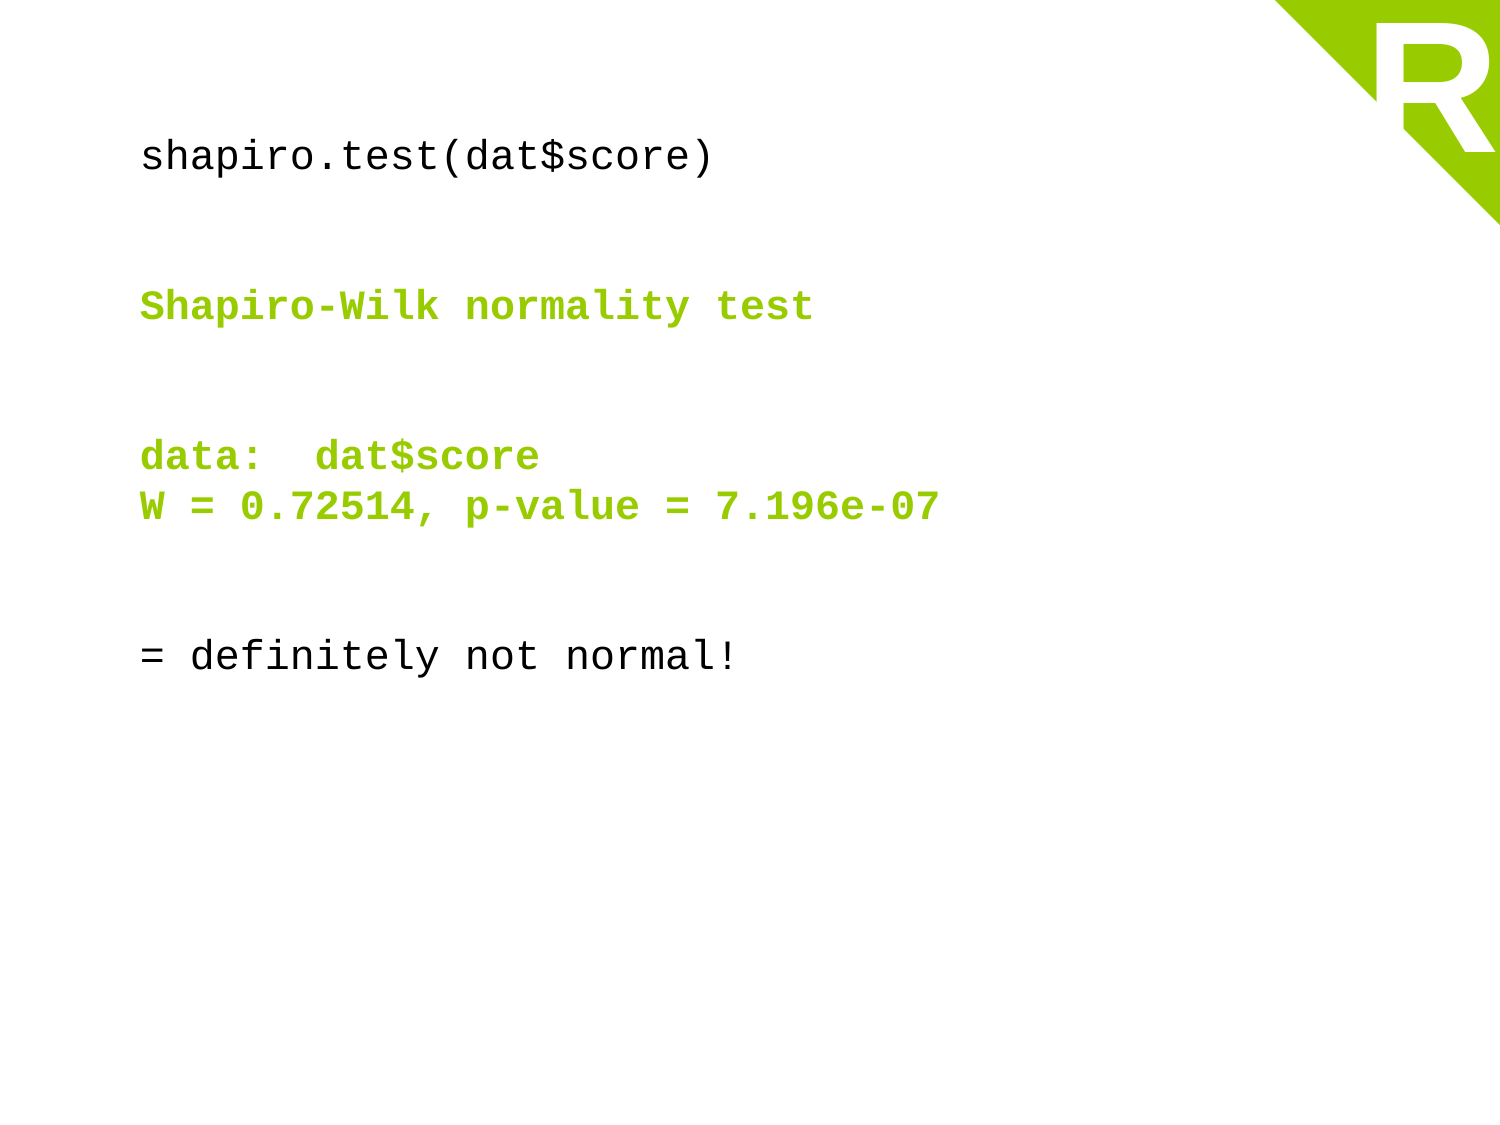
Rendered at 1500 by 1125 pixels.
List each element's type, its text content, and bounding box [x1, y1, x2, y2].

text_box shapiro.test(dat$score) Shapiro-Wilk normality test data: dat$score W = 0.72514, p-value = 7.196e-07 = definitely not normal! [125, 120, 1428, 836]
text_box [1274, 0, 1500, 226]
